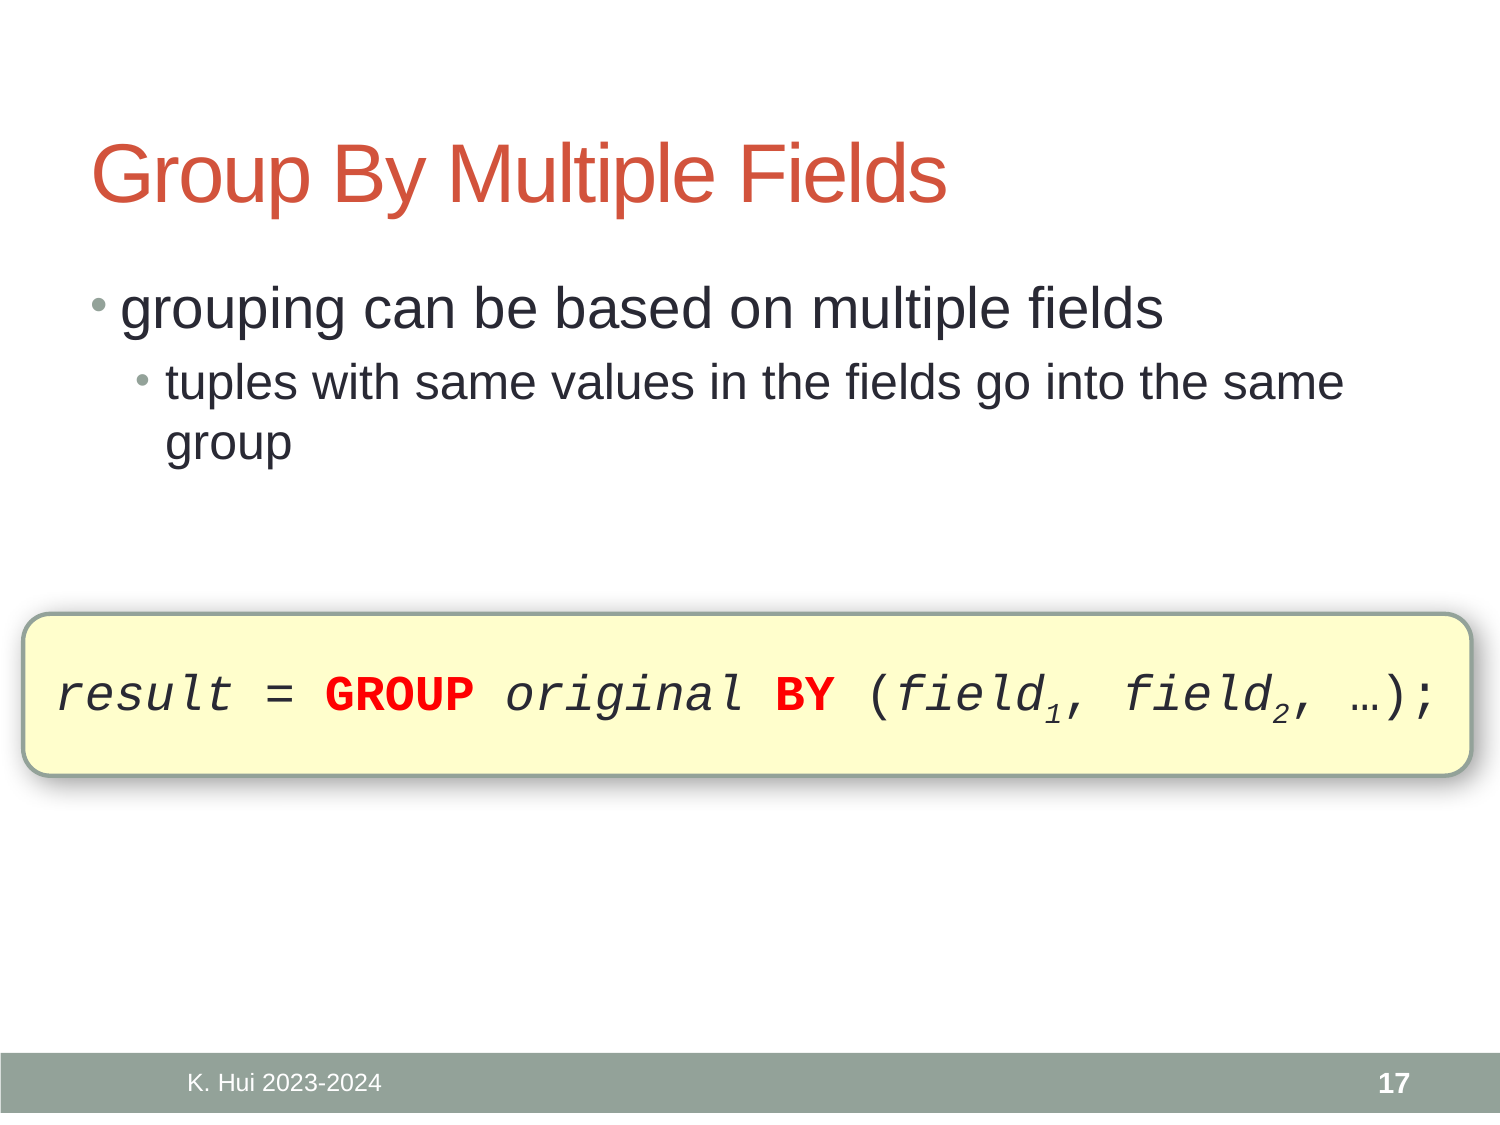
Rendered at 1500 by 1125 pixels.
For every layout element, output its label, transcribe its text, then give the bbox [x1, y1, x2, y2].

title Group By Multiple Fields [75, 87, 1425, 250]
slide_number 17 [1250, 1054, 1426, 1109]
footer K. Hui 2023-2024 [75, 1054, 494, 1109]
list grouping can be based on multiple fields tuples with same values in the fields go into the same group [75, 262, 1425, 577]
text_box result = GROUP original BY (field1, field2, …); [20, 611, 1474, 778]
